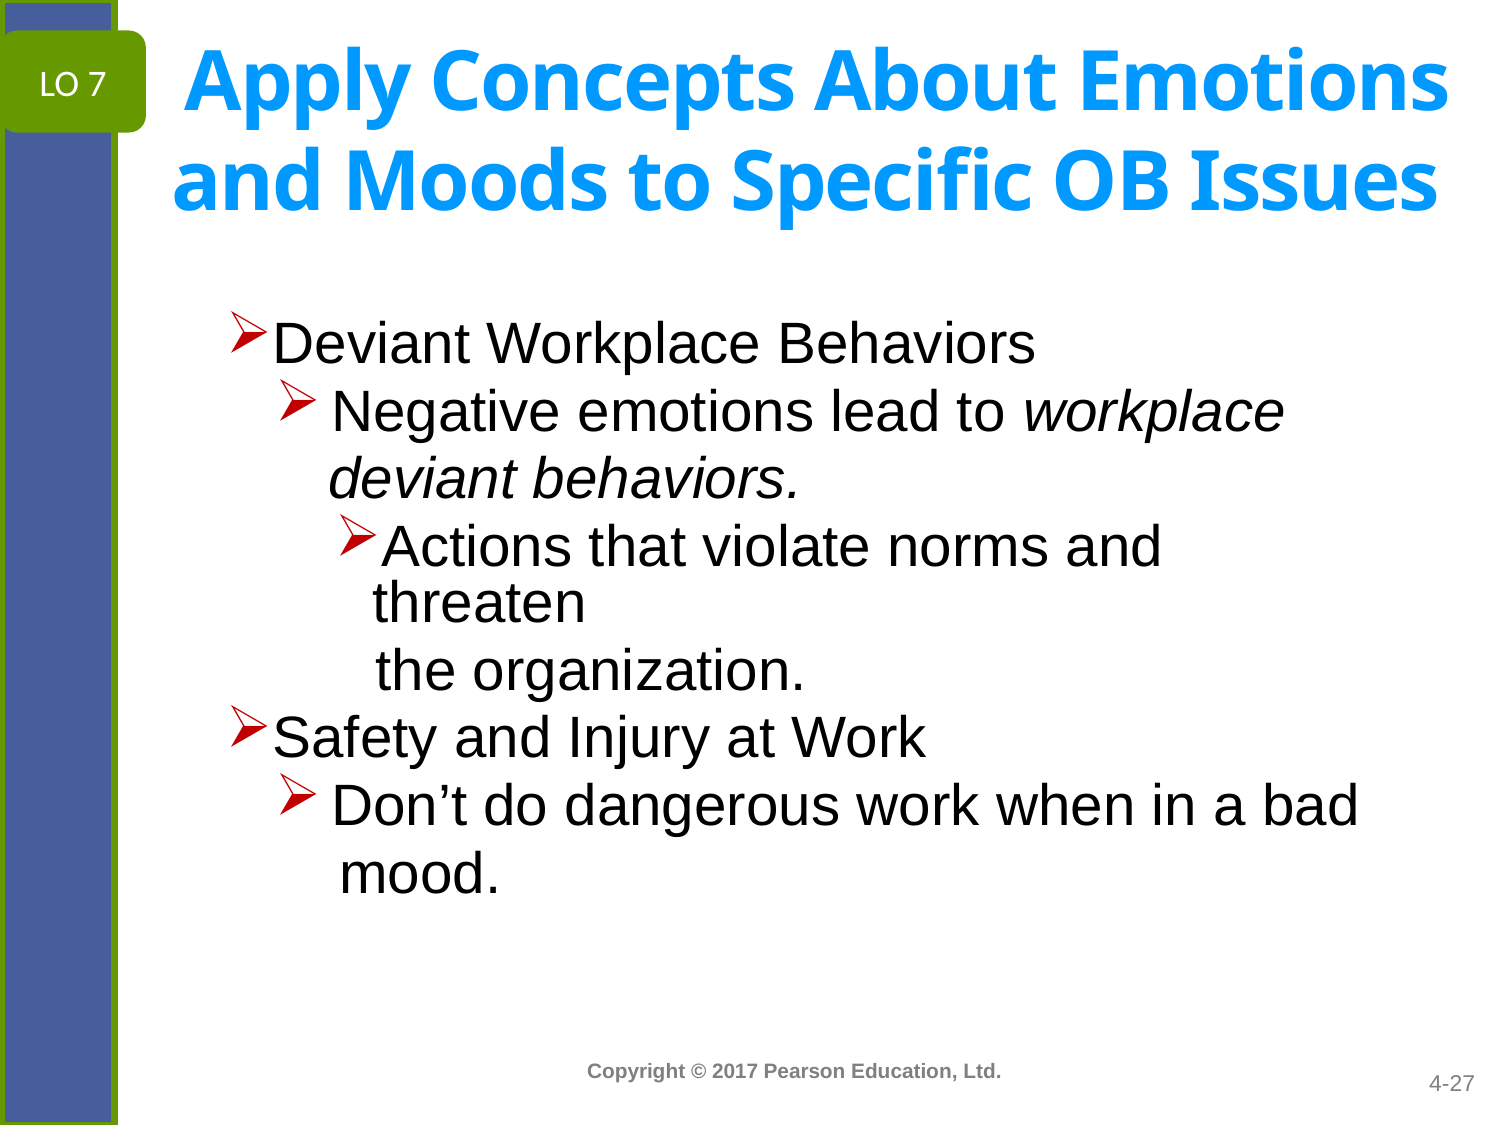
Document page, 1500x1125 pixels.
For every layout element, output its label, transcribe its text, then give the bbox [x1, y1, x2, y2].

list Deviant Workplace Behaviors Negative emotions lead to workplace deviant behaviors. Actions that violate norms and threaten the organization. Safety and Injury at Work Don’t do dangerous work when in a bad mood. [192, 311, 1408, 1050]
title Apply Concepts About Emotions and Moods to Specific OB Issues [145, 32, 1467, 221]
text_box LO 7 [0, 28, 149, 135]
slide_number 4-27 [1405, 1048, 1499, 1117]
